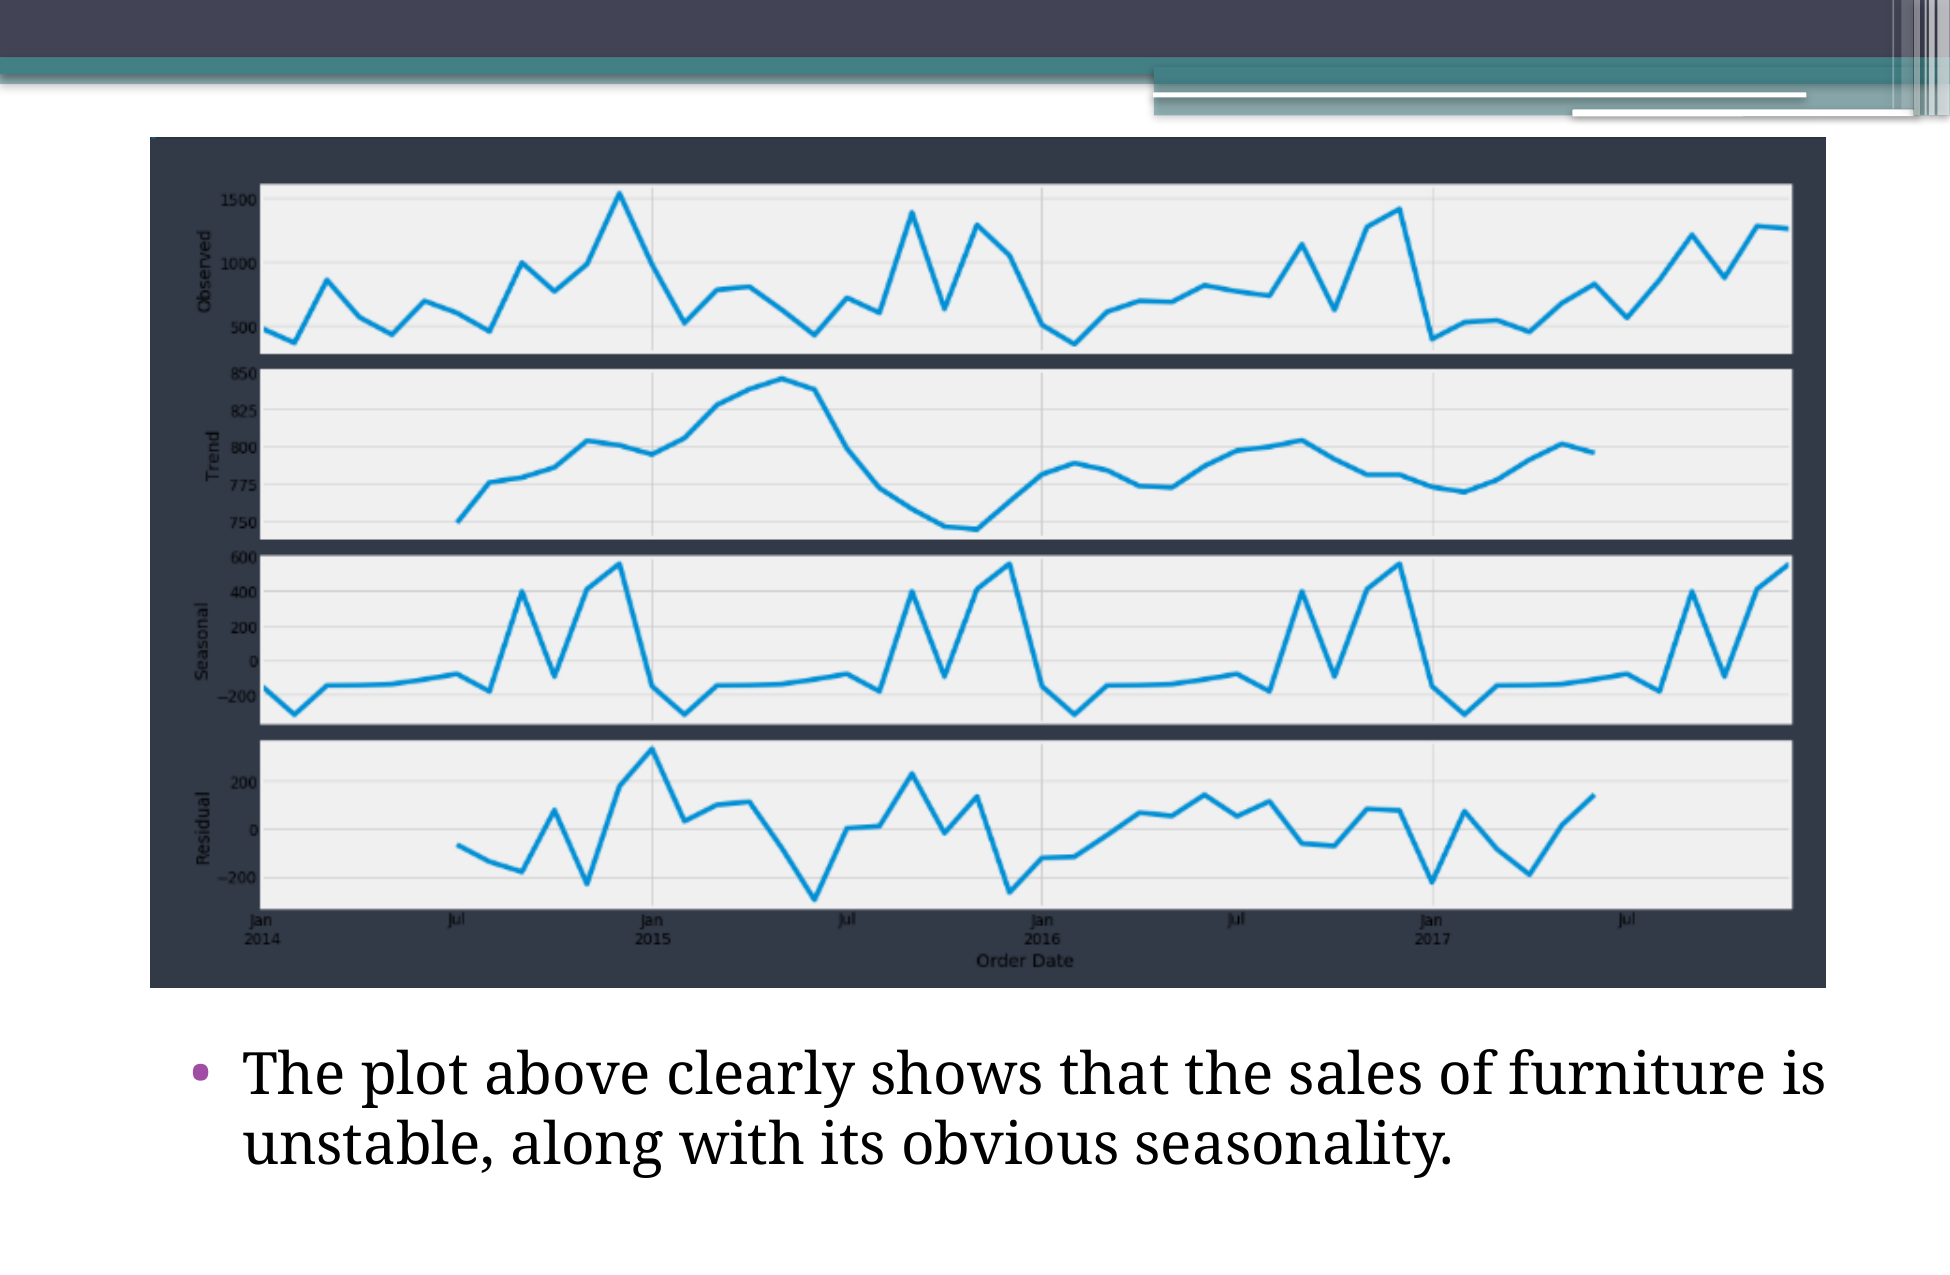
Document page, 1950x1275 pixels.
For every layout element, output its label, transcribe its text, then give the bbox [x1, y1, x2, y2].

list The plot above clearly shows that the sales of furniture is unstable, along with its obvious seasonality. [150, 1026, 1905, 1275]
picture [149, 137, 1826, 988]
